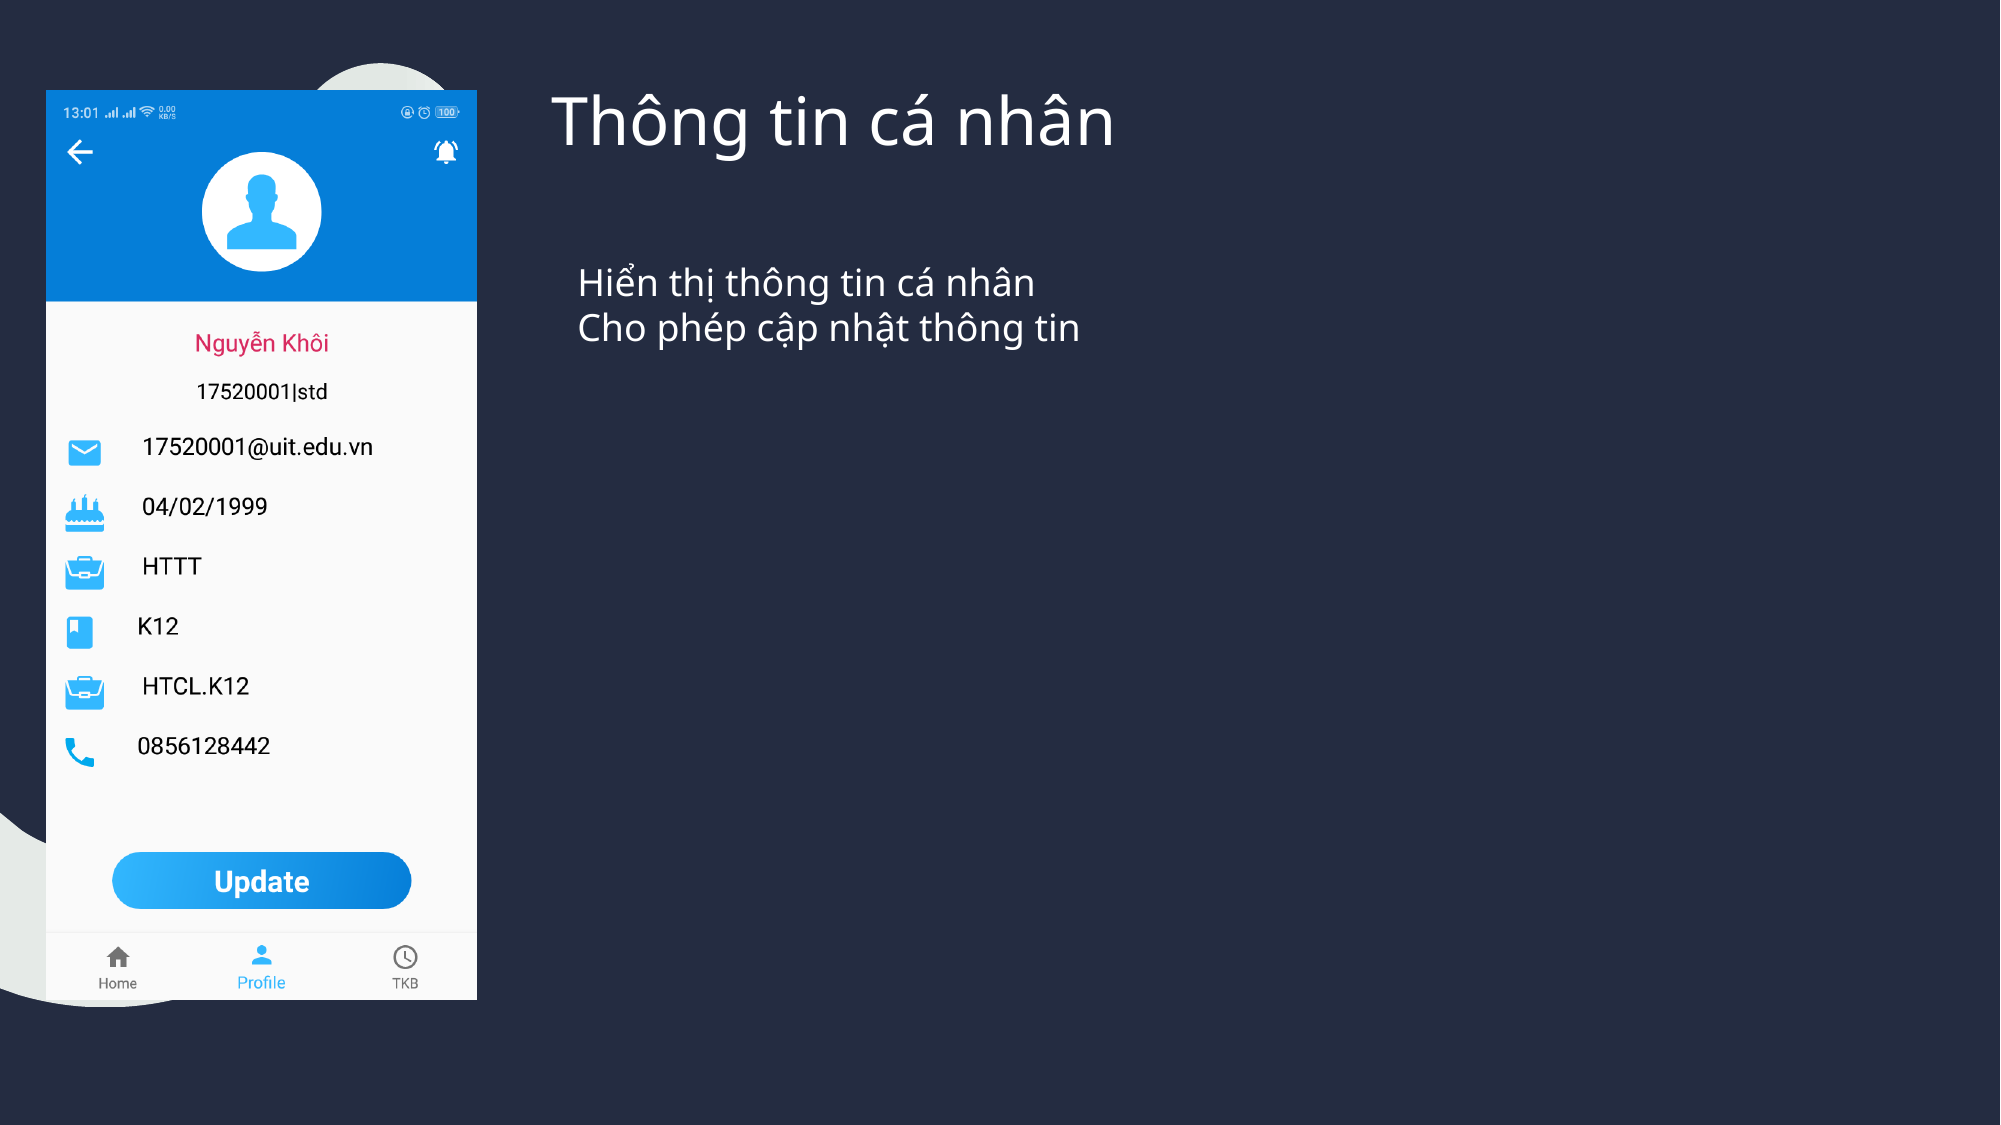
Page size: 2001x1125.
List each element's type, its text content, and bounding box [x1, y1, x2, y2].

picture [45, 90, 478, 1000]
text_box Thông tin cá nhân [550, 90, 1910, 158]
text_box Hiển thị thông tin cá nhân Cho phép cập nhật thông tin [562, 251, 1802, 356]
